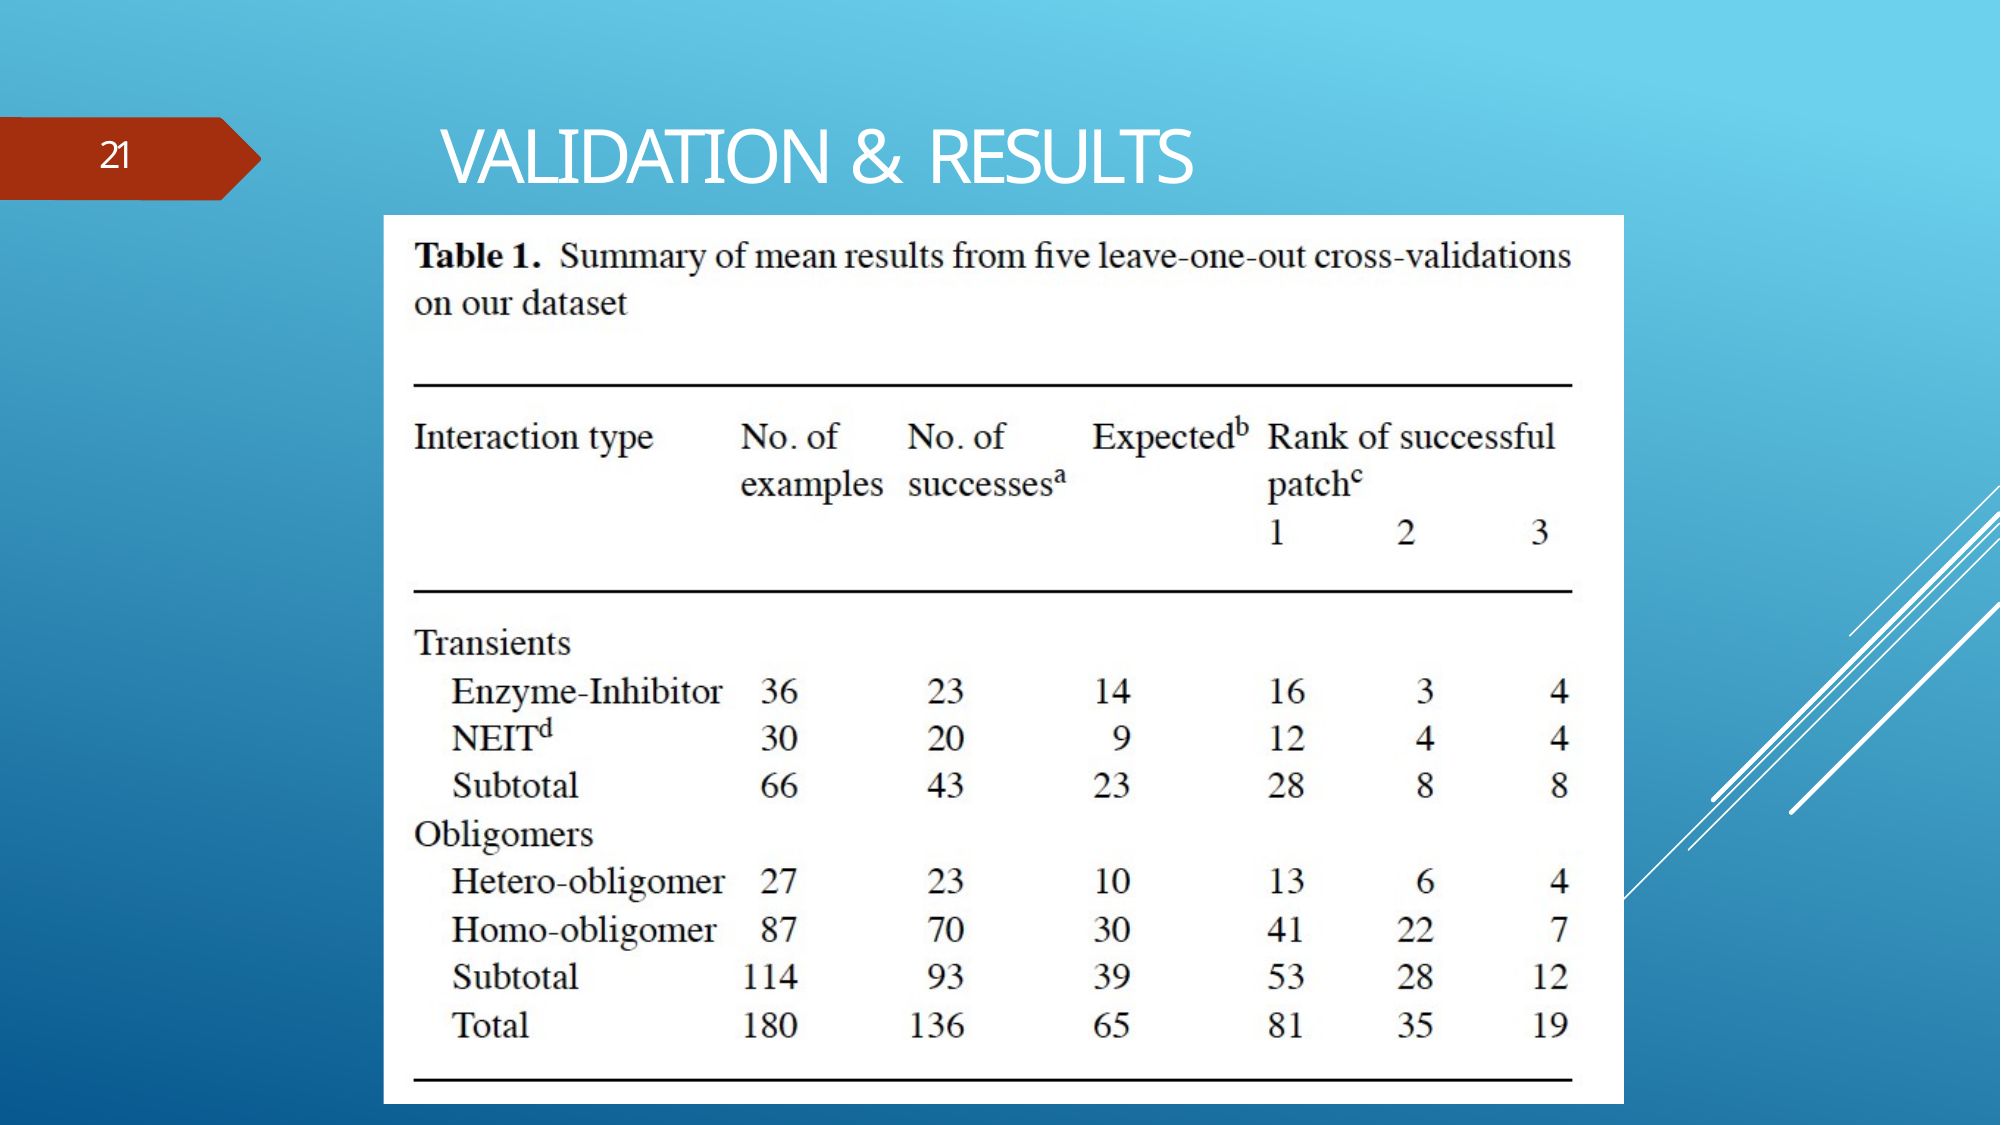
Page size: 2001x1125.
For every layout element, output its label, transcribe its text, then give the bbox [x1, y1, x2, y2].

text_box [0, 117, 262, 201]
text_box 21 [97, 129, 137, 177]
title Validation & Results [438, 57, 1463, 215]
text_box [383, 215, 1624, 1104]
